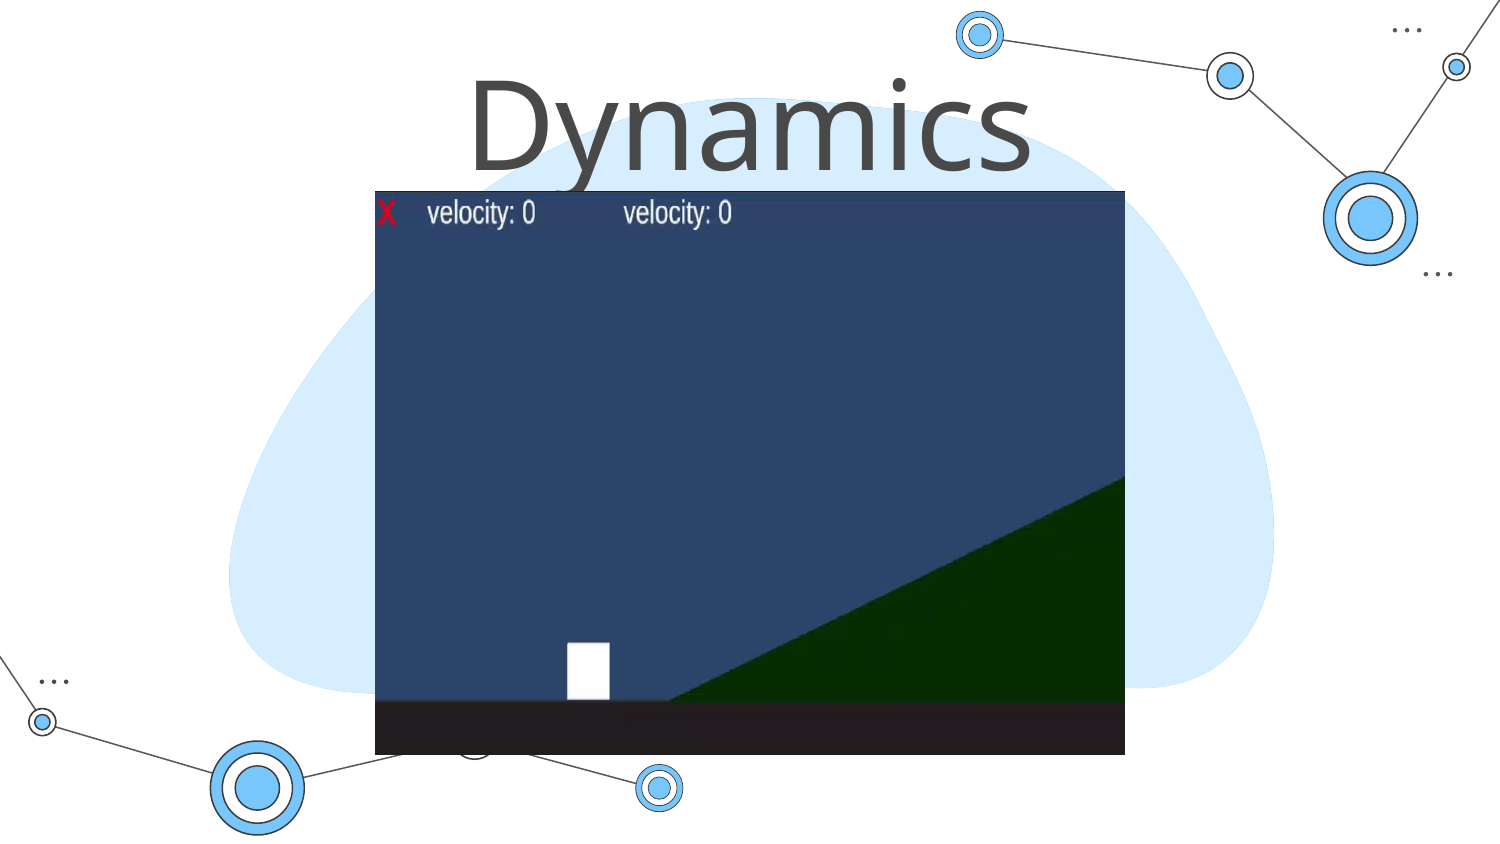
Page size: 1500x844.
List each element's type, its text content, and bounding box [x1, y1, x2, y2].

picture [374, 191, 1126, 755]
title Dynamics [51, 72, 1449, 167]
